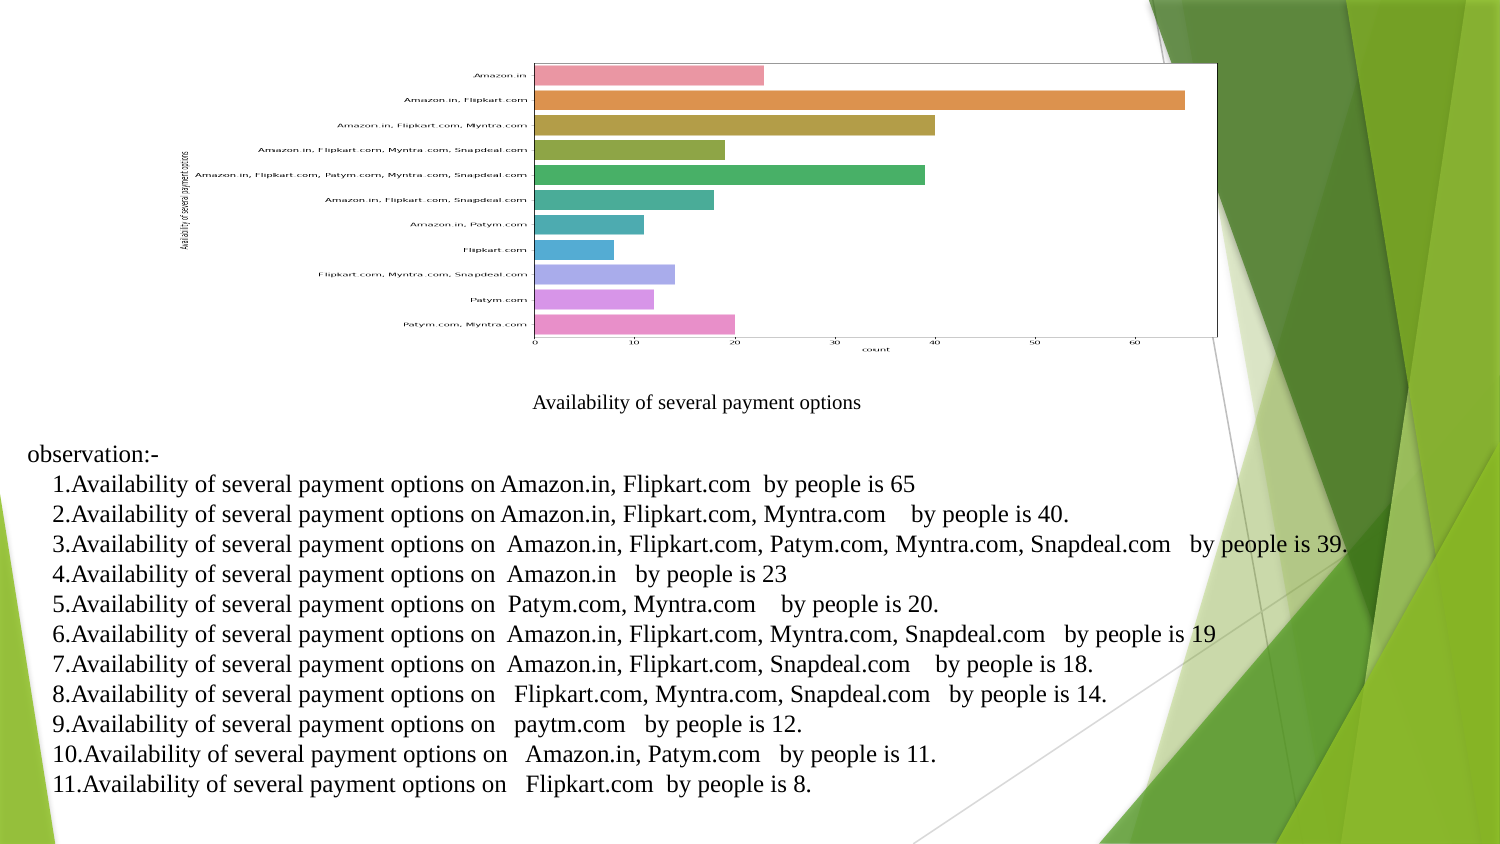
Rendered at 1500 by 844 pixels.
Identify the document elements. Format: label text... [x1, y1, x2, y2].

picture [174, 58, 1226, 357]
text_box Availability of several payment options [517, 381, 877, 422]
text_box observation:- 1.Availability of several payment options on Amazon.in, Flipkart.com by people is 65 2.Availability of several payment options on Amazon.in, Flipkart.com, Myntra.com by people is 40. 3.Availability of several payment options on Amazon.in, Flipkart.com, Patym.com, Myntra.com, Snapdeal.com by people is 39. 4.Availability of several payment options on Amazon.in by people is 23 5.Availability of several payment options on Patym.com, Myntra.com by people is 20. 6.Availability of several payment options on Amazon.in, Flipkart.com, Myntra.com, Snapdeal.com by people is 19 7.Availability of several payment options on Amazon.in, Flipkart.com, Snapdeal.com by people is 18. 8.Availability of several payment options on Flipkart.com, Myntra.com, Snapdeal.com by people is 14. 9.Availability of several payment options on paytm.com by people is 12. 10.Availability of several payment options on Amazon.in, Patym.com by people is 11. 11.Availability of several payment options on Flipkart.com by people is 8. [12, 430, 1500, 805]
